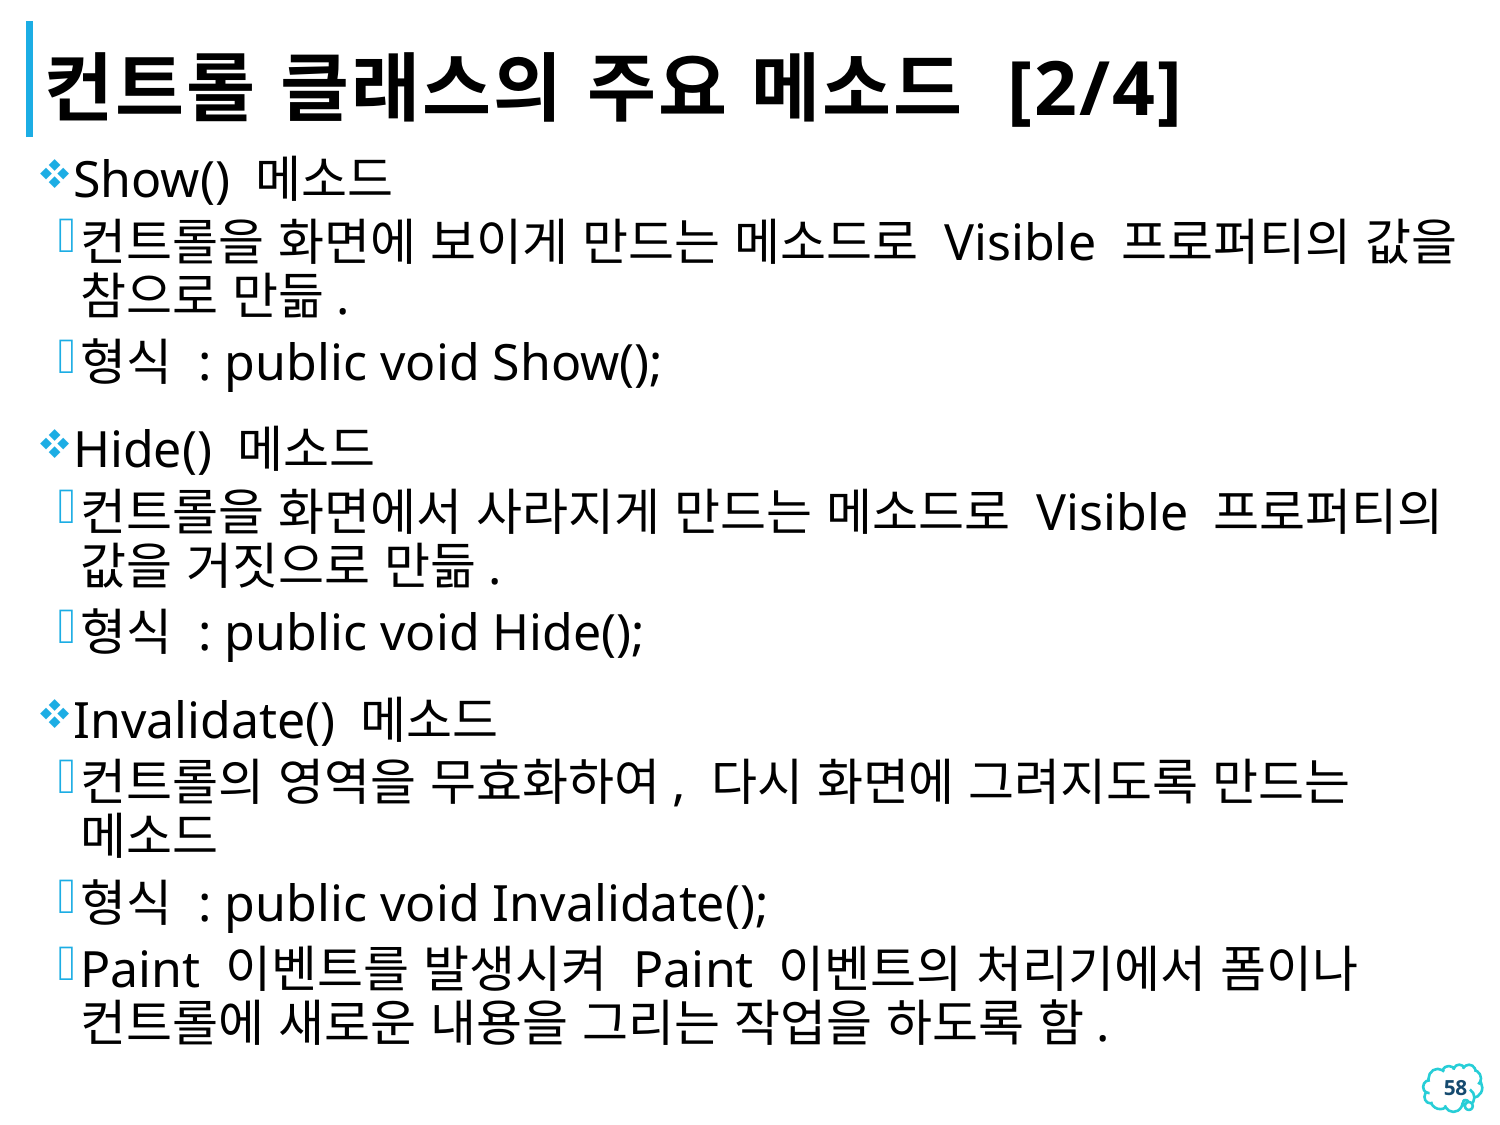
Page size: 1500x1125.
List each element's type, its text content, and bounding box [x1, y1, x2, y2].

slide_number 57 [1387, 1063, 1483, 1114]
title 컨트롤 클래스의 주요 메소드 [2/4] [29, 21, 1226, 138]
list Show() 메소드 컨트롤을 화면에 보이게 만드는 메소드로 Visible 프로퍼티의 값을 참으로 만듦. 형식 : public void Show(); Hide() 메소드 컨트롤을 화면에서 사라지게 만드는 메소드로 Visible 프로퍼티의 값을 거짓으로 만듦. 형식 : public void Hide(); Invalidate() 메소드 컨트롤의 영역을 무효화하여, 다시 화면에 그려지도록 만드는 메소드 형식 : public void Invalidate(); Paint 이벤트를 발생시켜 Paint 이벤트의 처리기에서 폼이나 컨트롤에 새로운 내용을 그리는 작업을 하도록 함. [29, 147, 1471, 1069]
